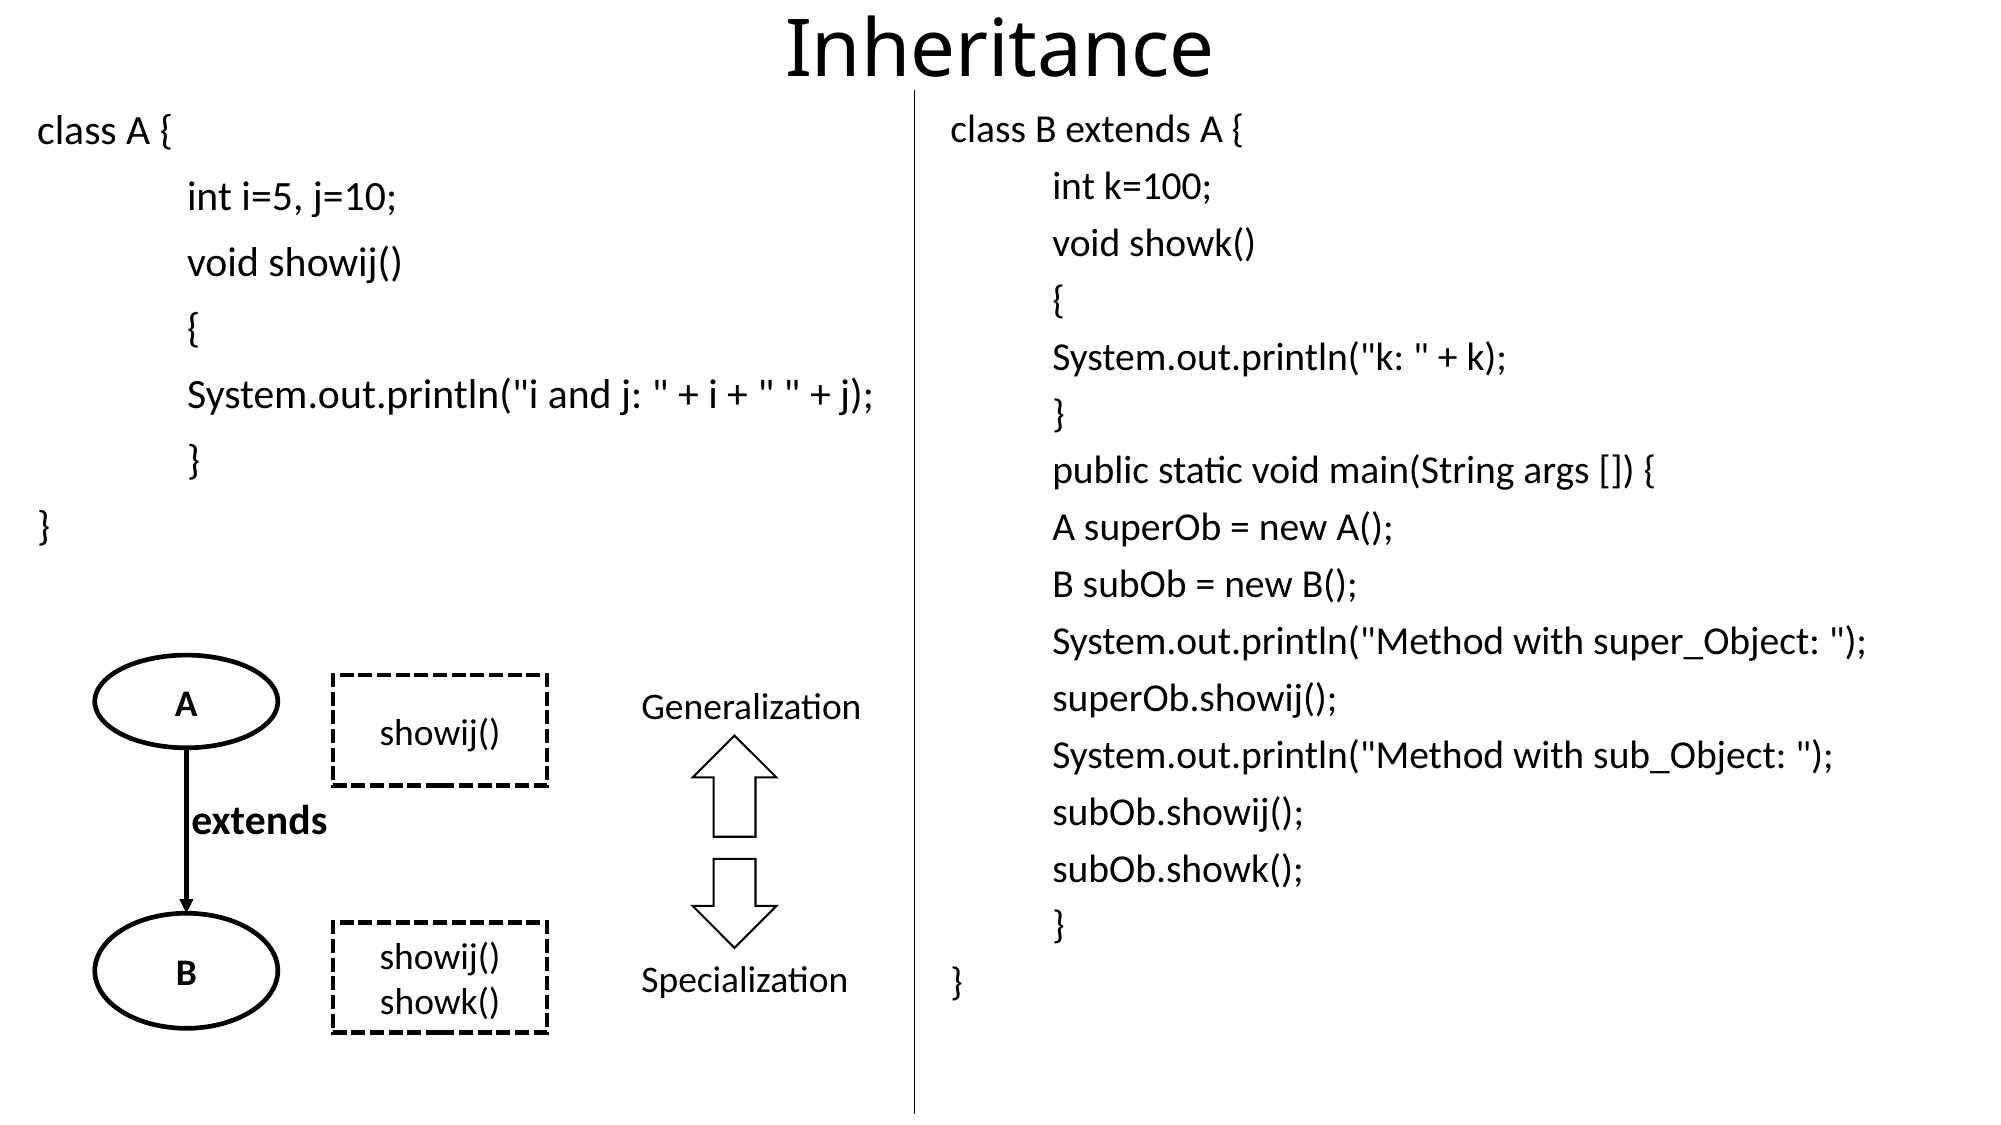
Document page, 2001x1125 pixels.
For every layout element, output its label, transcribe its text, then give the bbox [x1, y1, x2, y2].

list class A { int i=5, j=10; void showij() { System.out.println("i and j: " + i + " " + j); } } [22, 101, 892, 1014]
text_box class B extends A { int k=100; void showk() { System.out.println("k: " + k); } public static void main(String args []) { A superOb = new A(); B subOb = new B(); System.out.println("Method with super_Object: "); superOb.showij(); System.out.println("Method with sub_Object: "); subOb.showij(); subOb.showk(); } } [935, 101, 1978, 1014]
title Inheritance [137, 0, 1863, 102]
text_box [94, 655, 887, 1033]
